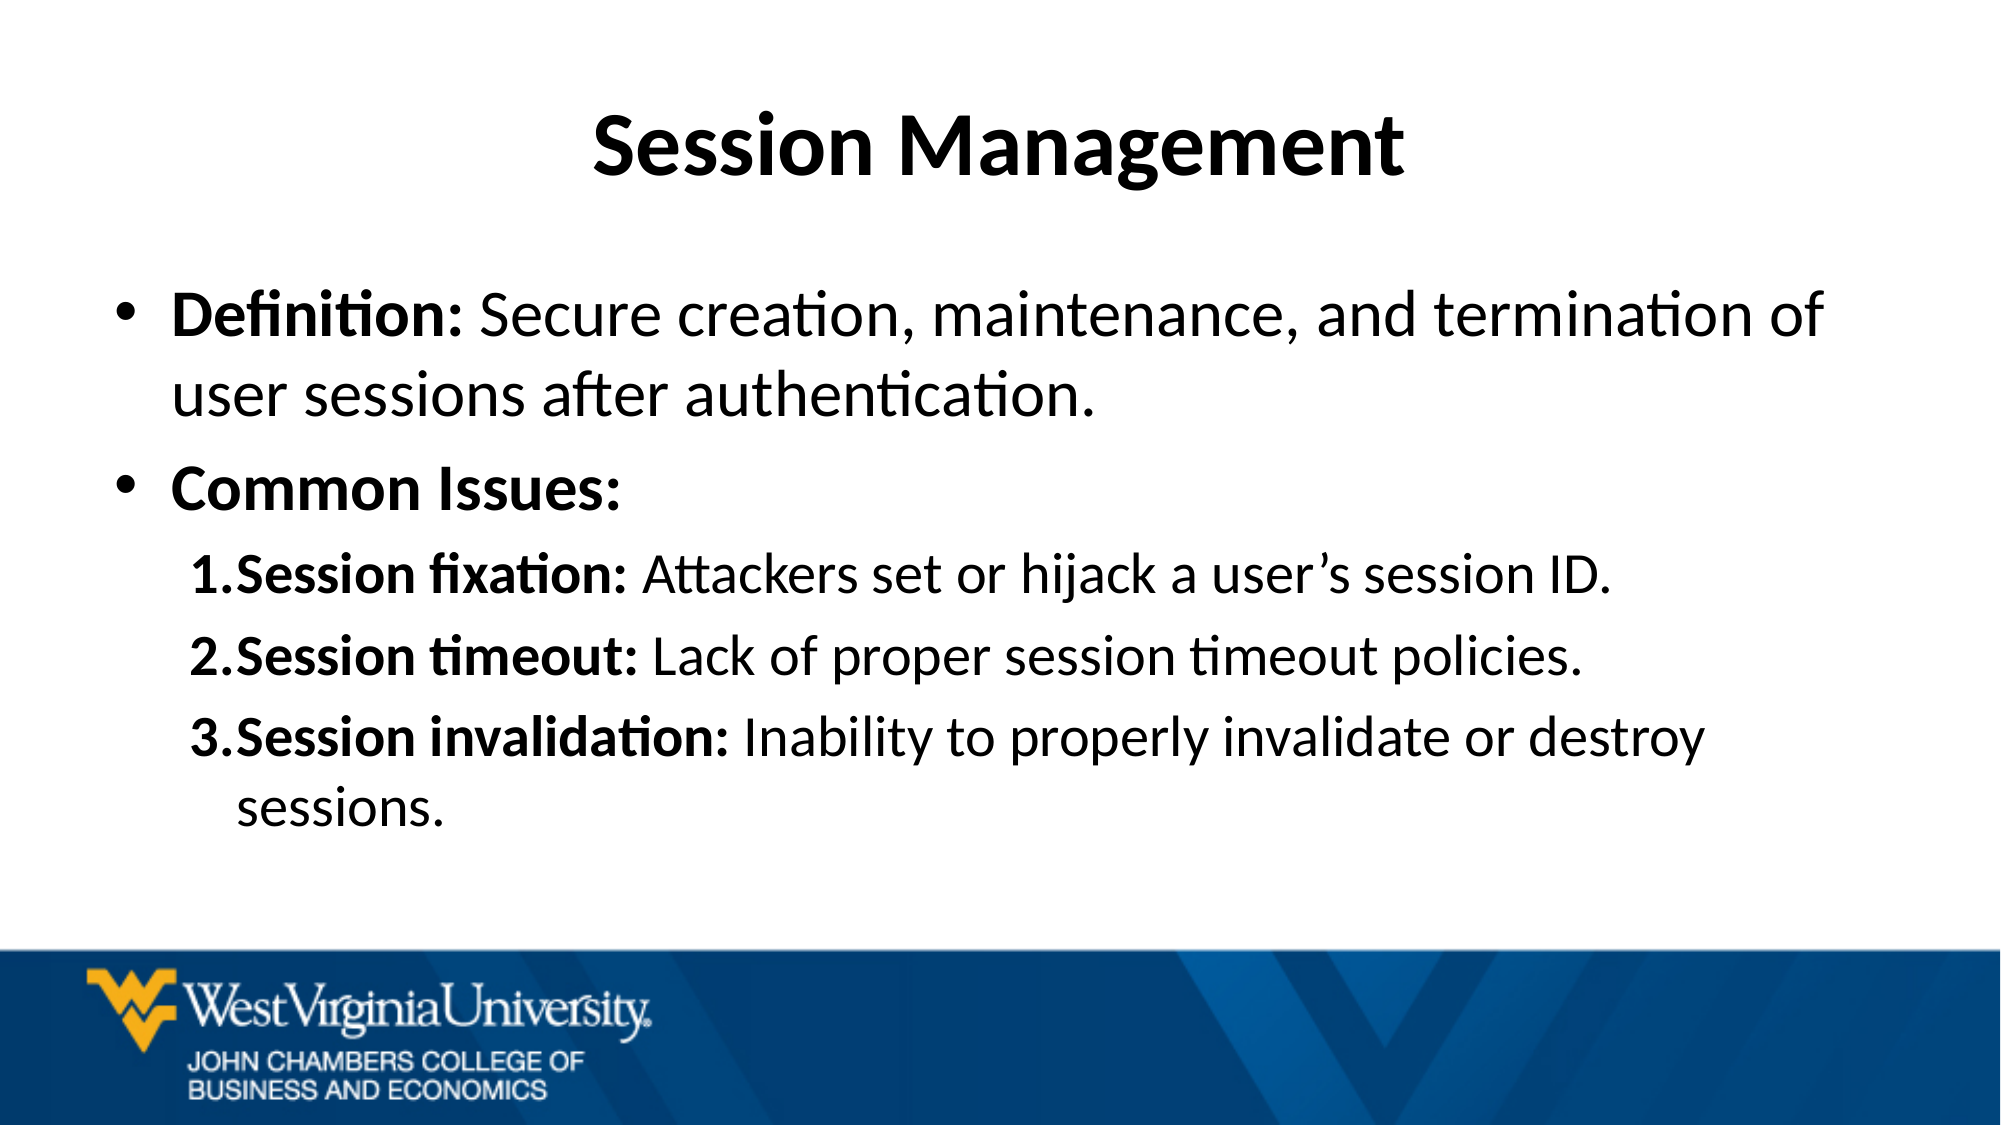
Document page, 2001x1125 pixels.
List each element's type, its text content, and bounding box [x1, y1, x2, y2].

title Session Management [99, 45, 1900, 233]
picture [0, 0, 2001, 1125]
list Definition: Secure creation, maintenance, and termination of user sessions after authentication. Common Issues: Session fixation: Attackers set or hijack a user’s session ID. Session timeout: Lack of proper session timeout policies. Session invalidation: Inability to properly invalidate or destroy sessions. [99, 262, 1900, 1005]
